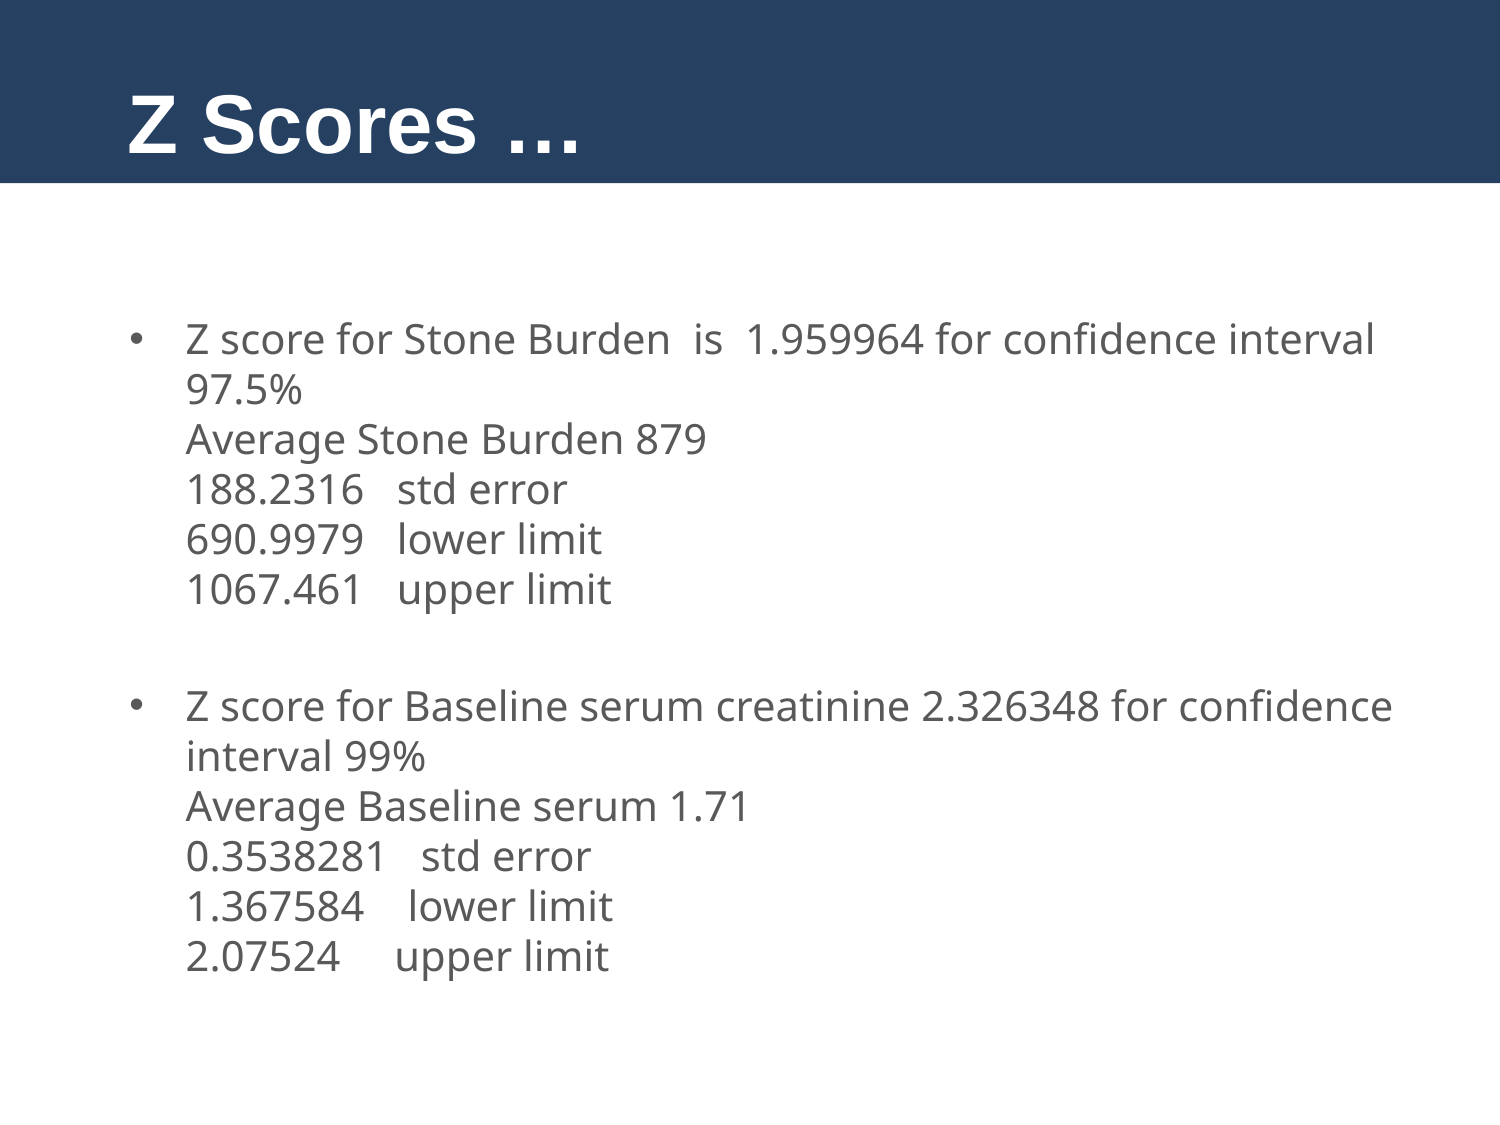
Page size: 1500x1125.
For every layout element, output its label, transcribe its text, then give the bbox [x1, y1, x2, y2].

list Z score for Stone Burden is 1.959964 for confidence interval 97.5% Average Stone Burden 879 188.2316 std error 690.9979 lower limit 1067.461 upper limit Z score for Baseline serum creatinine 2.326348 for confidence interval 99% Average Baseline serum 1.71 0.3538281 std error 1.367584 lower limit 2.07524 upper limit [114, 305, 1488, 975]
title Z Scores … [112, 62, 1386, 186]
